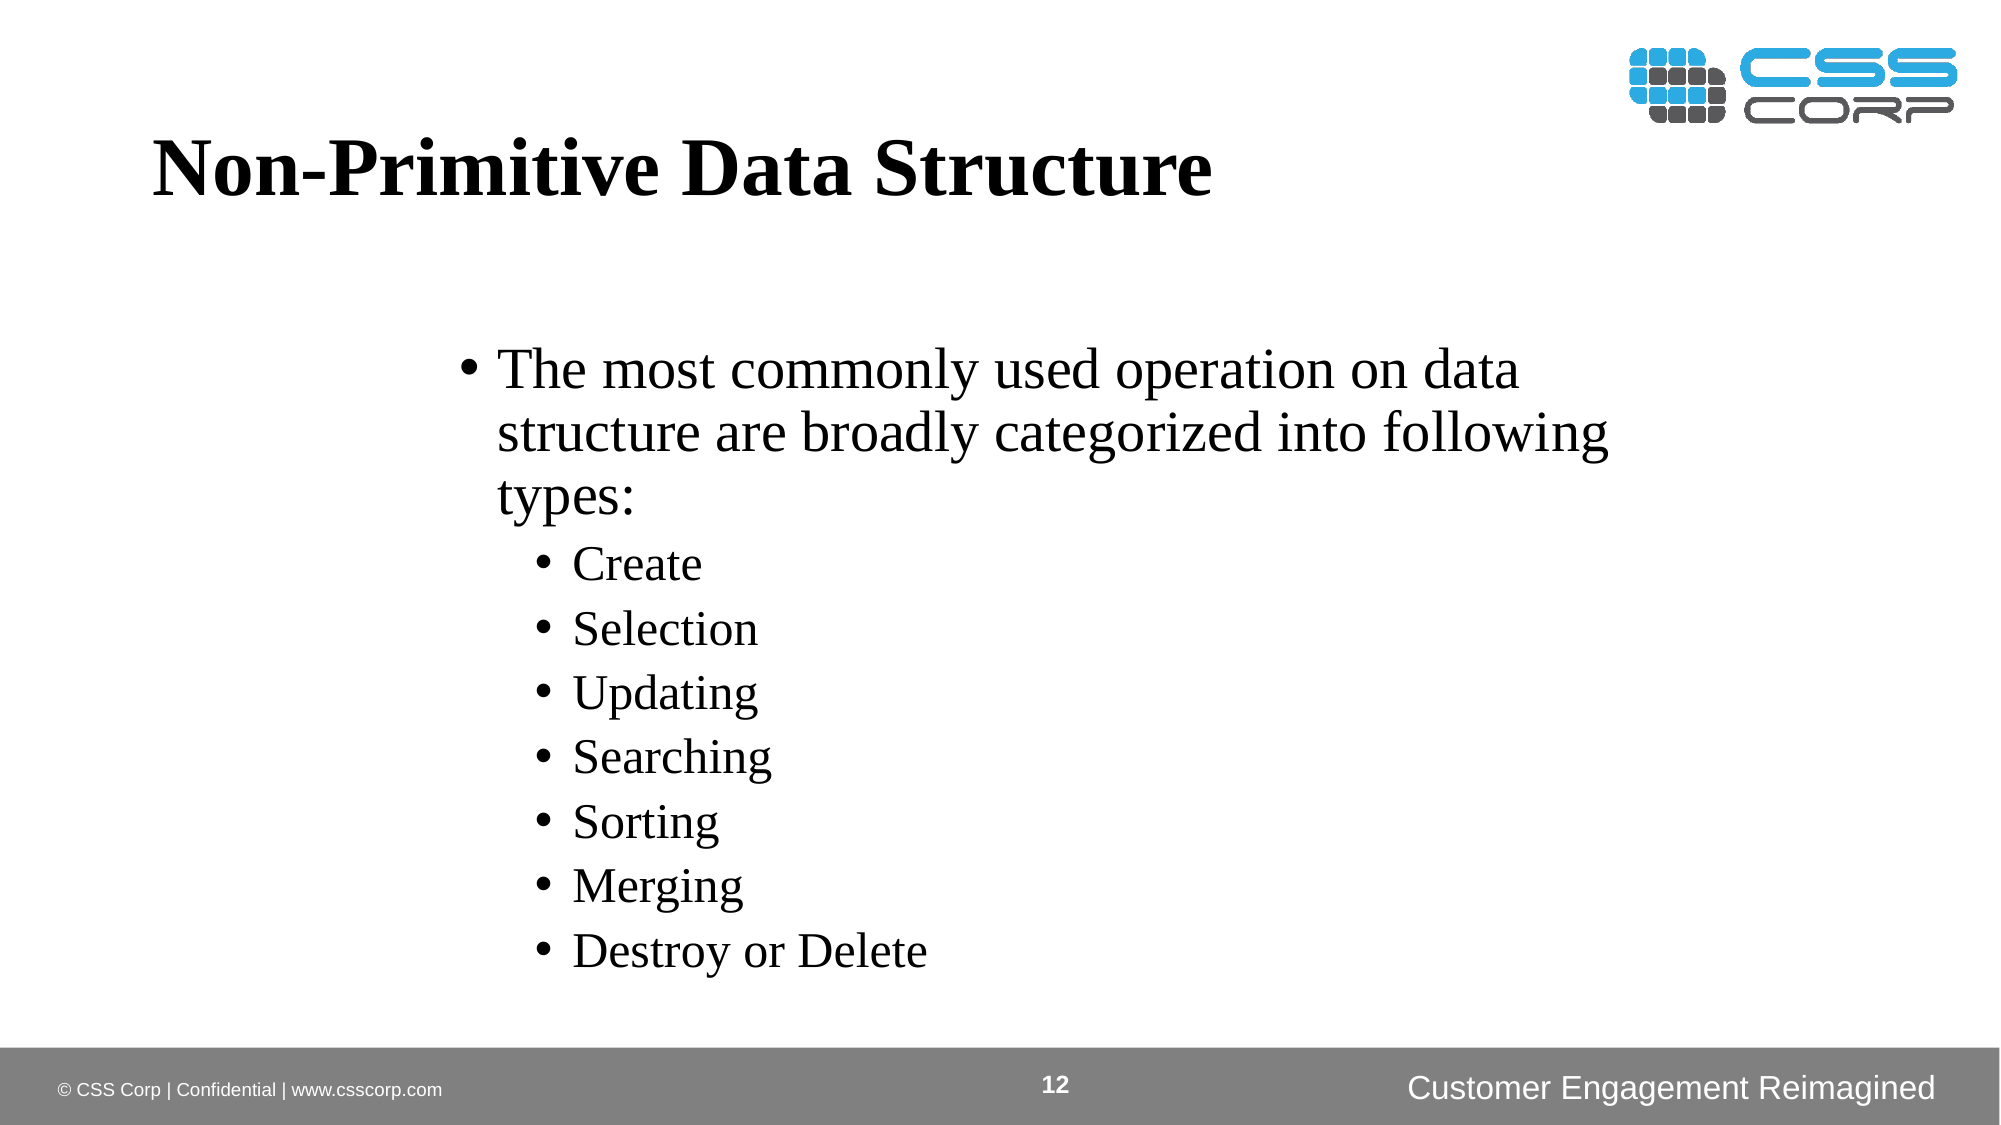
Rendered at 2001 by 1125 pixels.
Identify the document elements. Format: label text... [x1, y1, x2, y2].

list The most commonly used operation on data structure are broadly categorized into following types: Create Selection Updating Searching Sorting Merging Destroy or Delete [444, 331, 1719, 1125]
title Non-Primitive Data Structure [137, 59, 1863, 278]
picture [1629, 48, 1958, 130]
